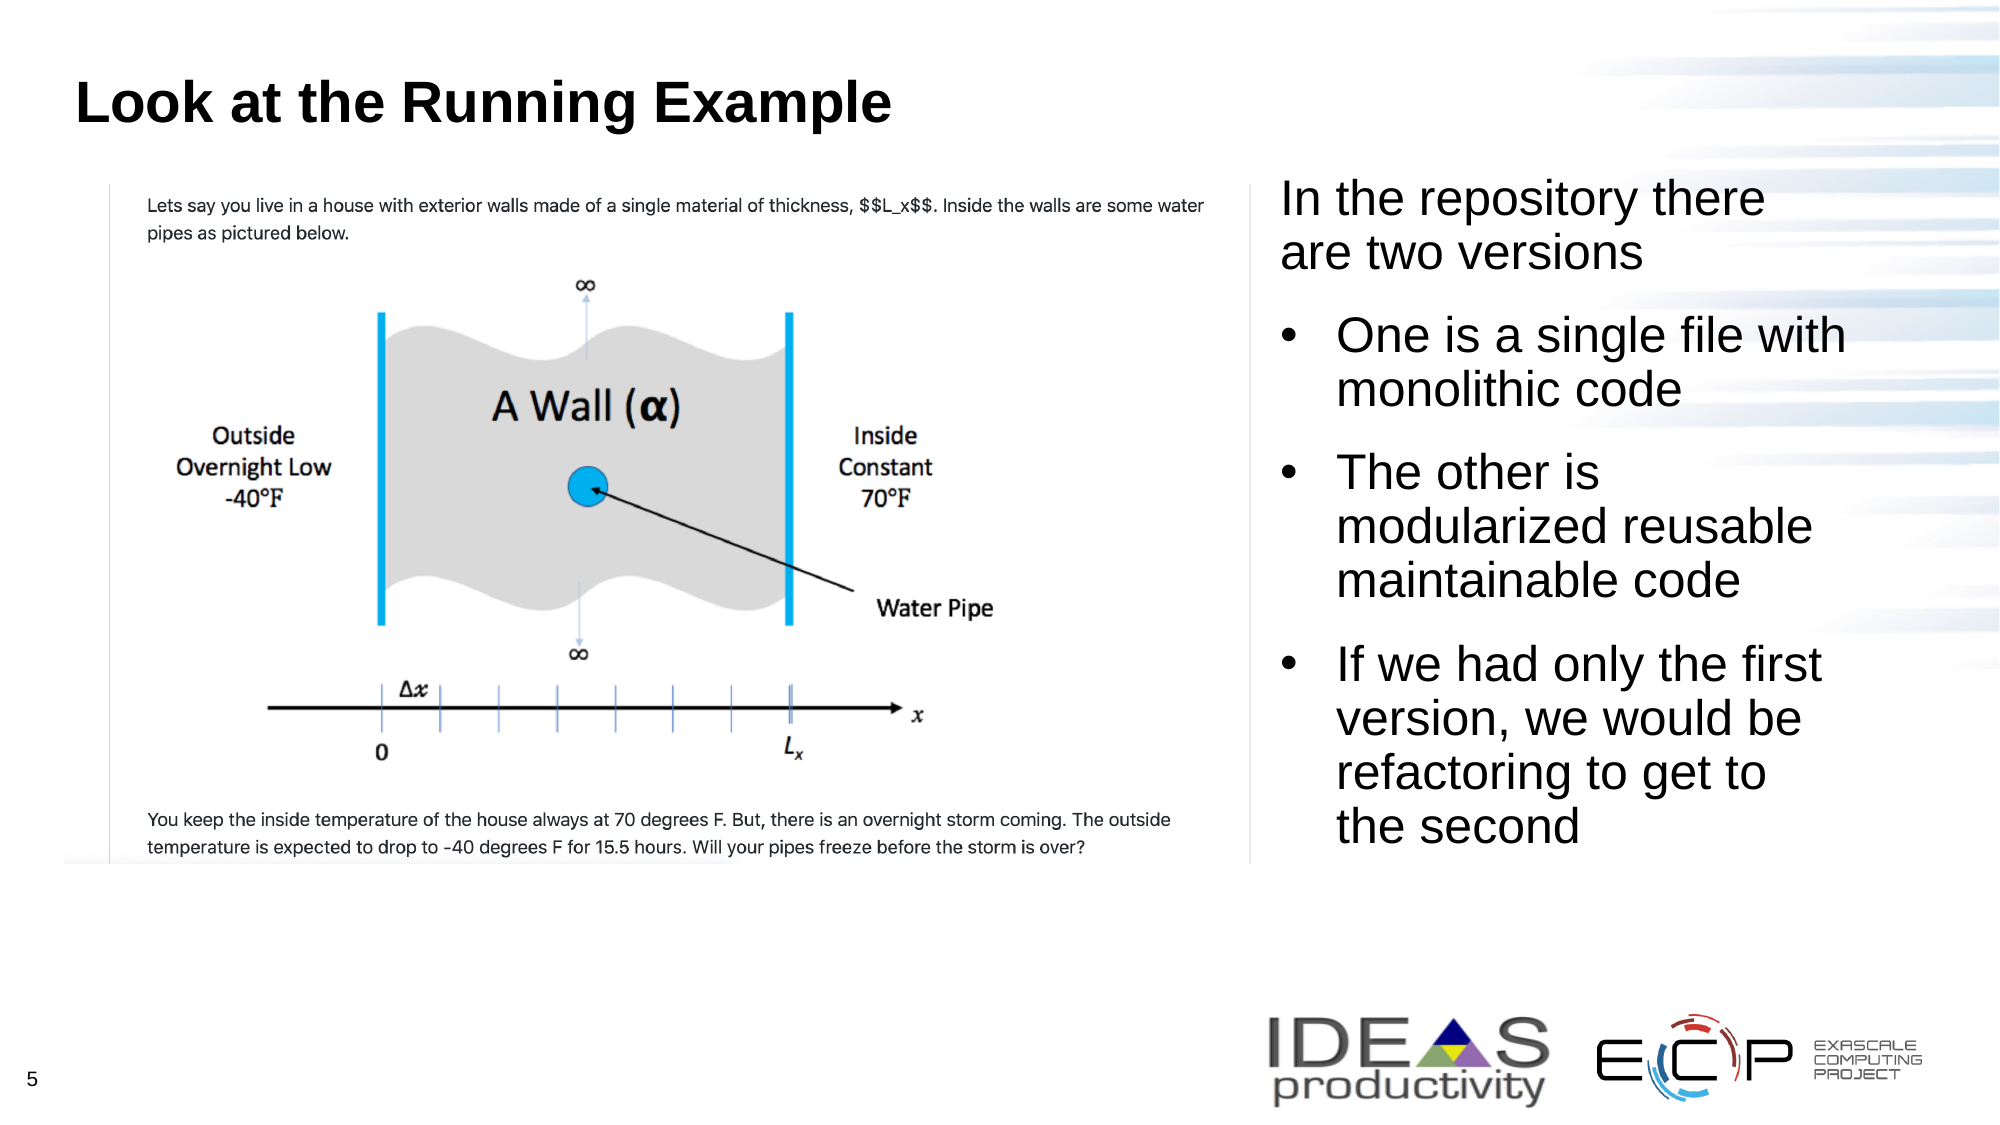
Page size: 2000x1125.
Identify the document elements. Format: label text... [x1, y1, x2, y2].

text_box In the repository there are two versions One is a single file with monolithic code The other is modularized reusable maintainable code If we had only the first version, we would be refactoring to get to the second [1264, 165, 1865, 877]
title Look at the Running Example [59, 67, 1927, 152]
picture [1531, 0, 2000, 669]
picture [1597, 1014, 1922, 1102]
picture [64, 184, 1266, 865]
picture [1257, 1009, 1560, 1115]
